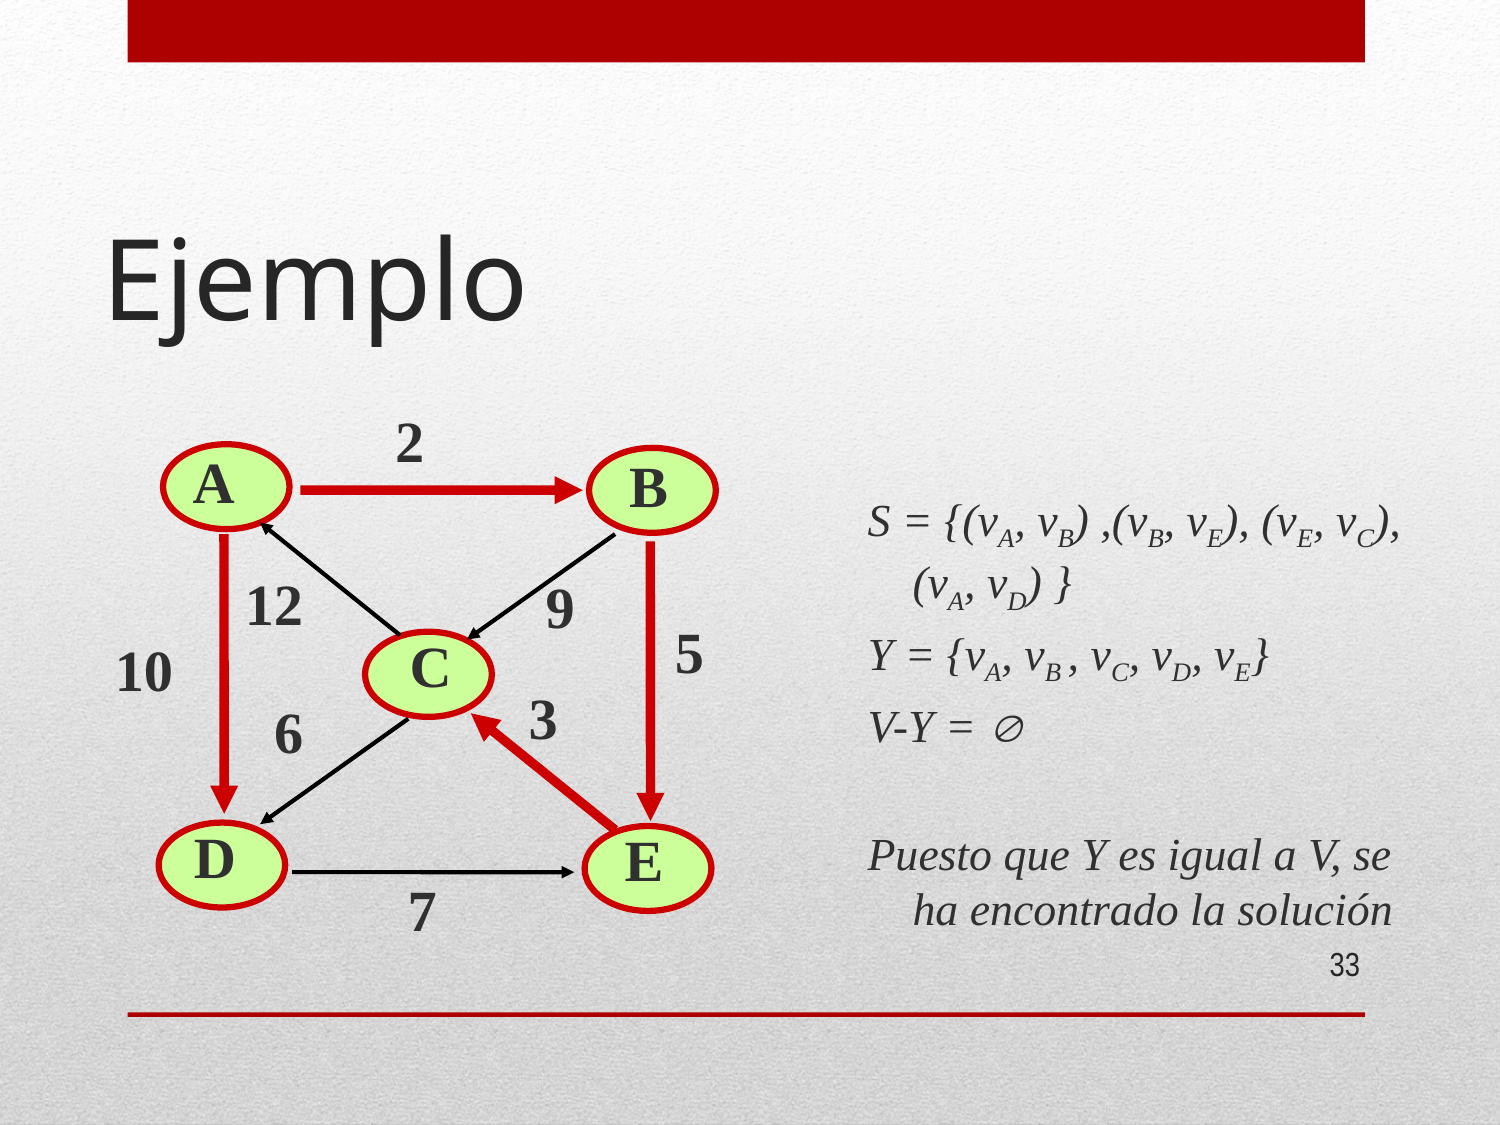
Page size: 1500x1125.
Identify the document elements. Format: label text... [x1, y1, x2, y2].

text_box A [177, 438, 250, 523]
text_box [217, 534, 231, 813]
text_box [193, 447, 290, 530]
text_box [259, 522, 306, 559]
text_box 5 [659, 608, 719, 693]
text_box [300, 483, 583, 497]
text_box C [380, 622, 467, 707]
text_box [387, 640, 492, 717]
text_box D [164, 813, 280, 898]
text_box E [595, 816, 710, 901]
text_box 2 [380, 396, 440, 481]
text_box [470, 713, 513, 748]
text_box [607, 901, 689, 911]
text_box [467, 594, 530, 640]
text_box [292, 865, 575, 879]
text_box 3 [513, 674, 573, 759]
text_box B [599, 441, 683, 527]
slide_number 33 [1250, 933, 1375, 993]
text_box 7 [392, 873, 452, 950]
text_box 9 [530, 562, 590, 648]
text_box 10 [99, 625, 189, 710]
text_box 7 [392, 865, 452, 872]
text_box [620, 453, 716, 533]
text_box [584, 845, 595, 892]
text_box 6 [259, 688, 319, 773]
text_box 12 [229, 559, 319, 645]
text_box [365, 646, 380, 702]
text_box [182, 898, 262, 908]
text_box [589, 467, 599, 514]
title Ejemplo [87, 87, 1200, 350]
text_box [644, 541, 657, 816]
text_box [158, 848, 164, 883]
text_box [280, 848, 286, 882]
list S = {(vA, vB) ,(vB, vE), (vE, vC), (vA, vD) } Y = {vA, vB , vC, vD, vE} V-Y =  Puesto que Y es igual a V, se ha encontrado la solución [800, 375, 1463, 1050]
text_box [162, 460, 177, 514]
